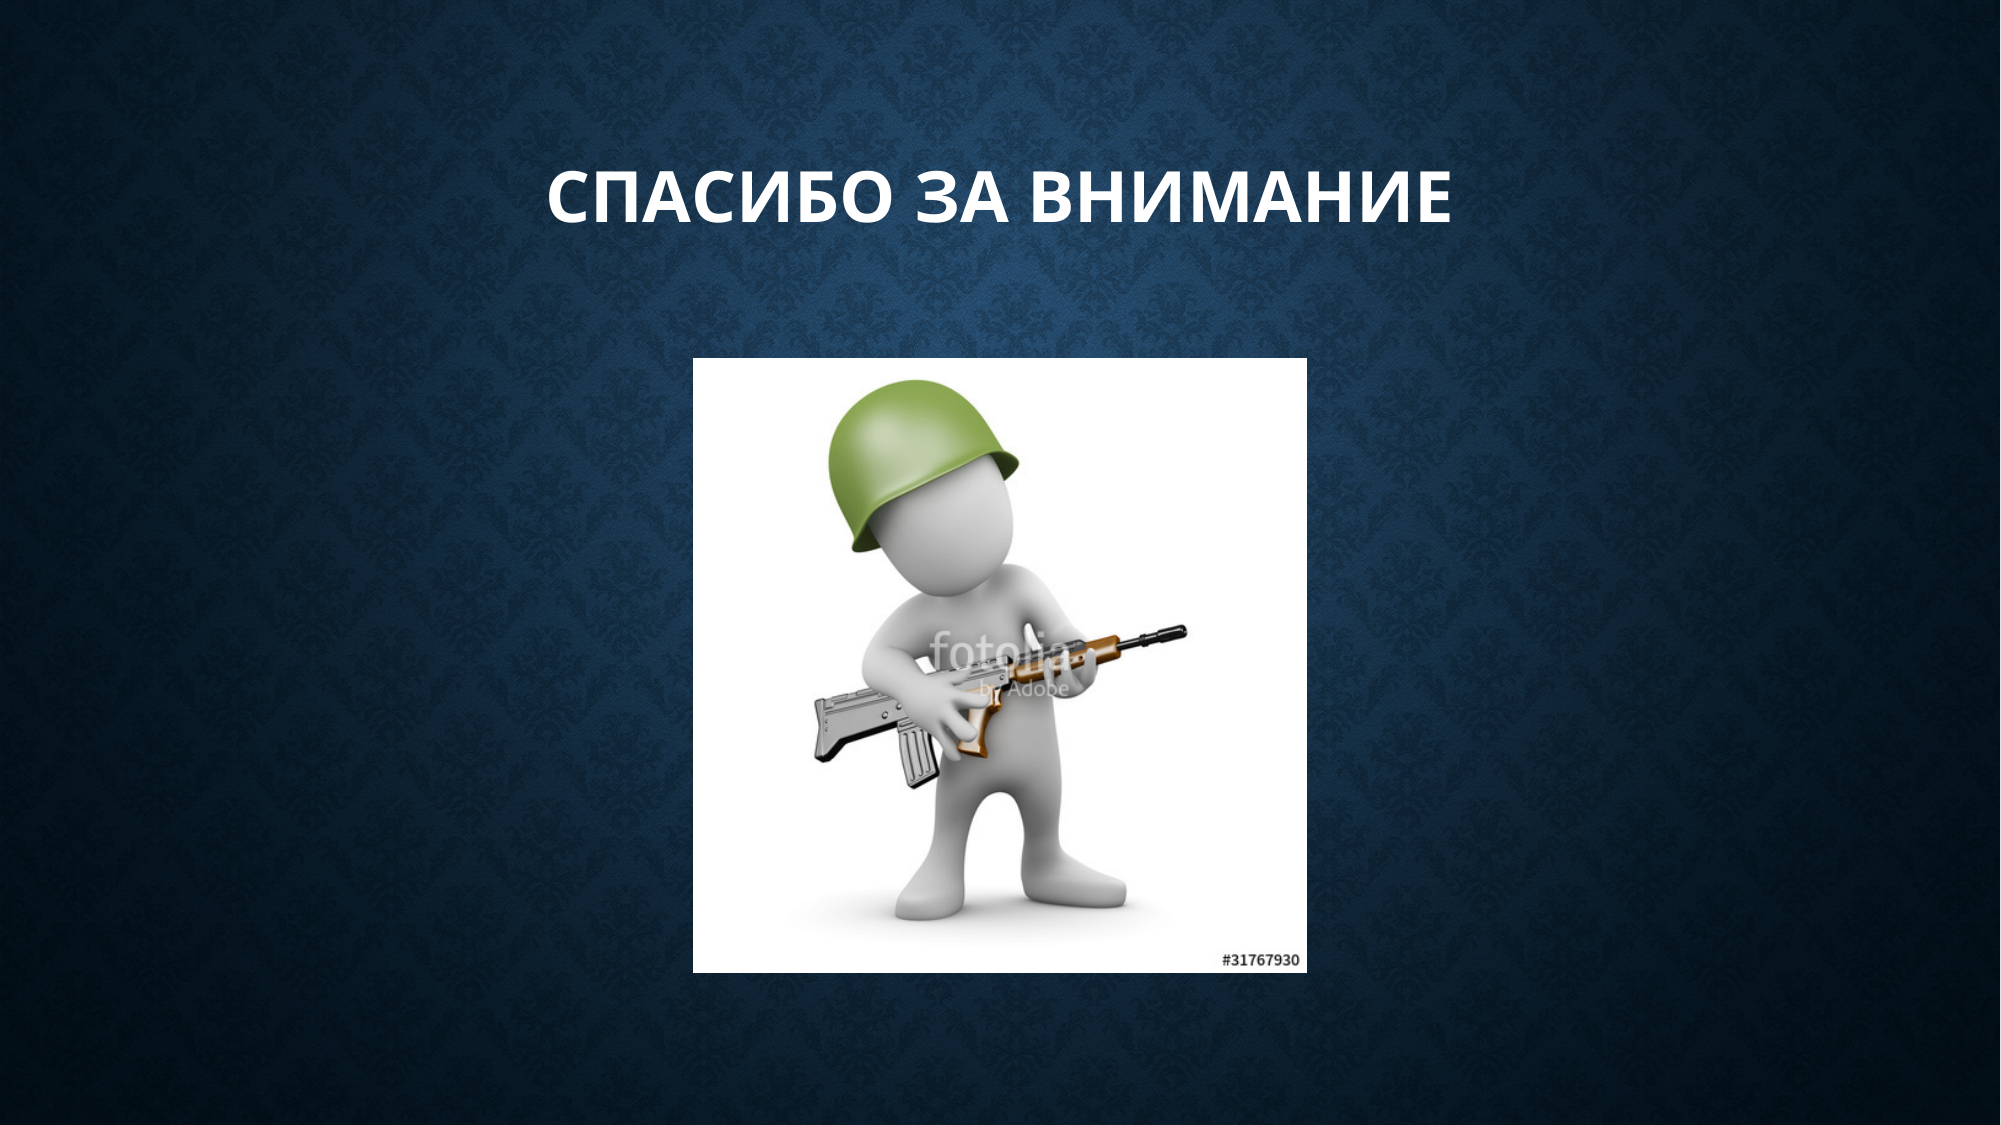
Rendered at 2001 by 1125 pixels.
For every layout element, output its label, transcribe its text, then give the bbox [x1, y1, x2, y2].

title Спасибо за внимание [201, 107, 1799, 246]
picture [692, 357, 1308, 973]
